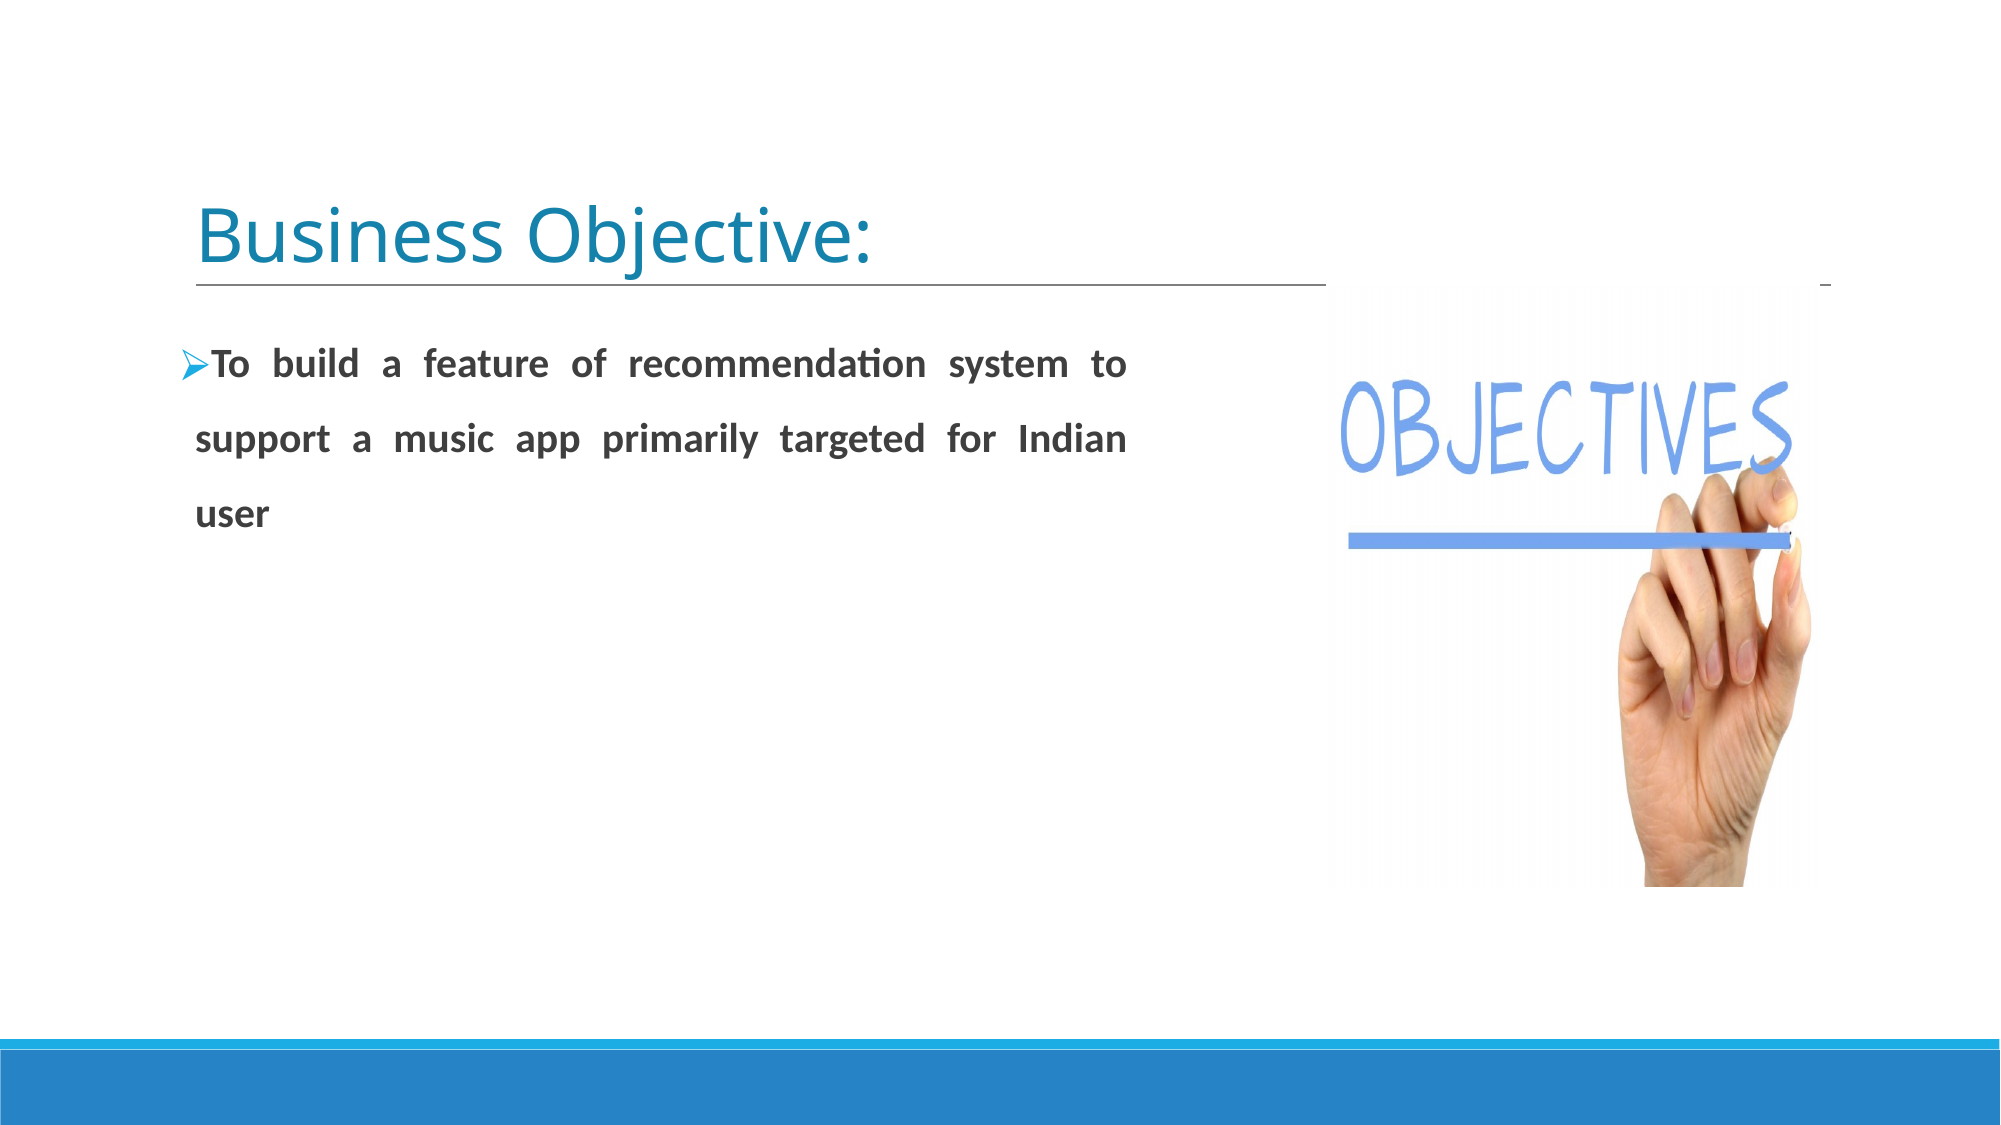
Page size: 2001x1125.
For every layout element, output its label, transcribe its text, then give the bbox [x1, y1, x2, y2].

list To build a feature of recommendation system to support a music app primarily targeted for Indian user [180, 302, 1128, 963]
picture [1326, 284, 1821, 887]
title Business Objective: [180, 47, 1830, 285]
